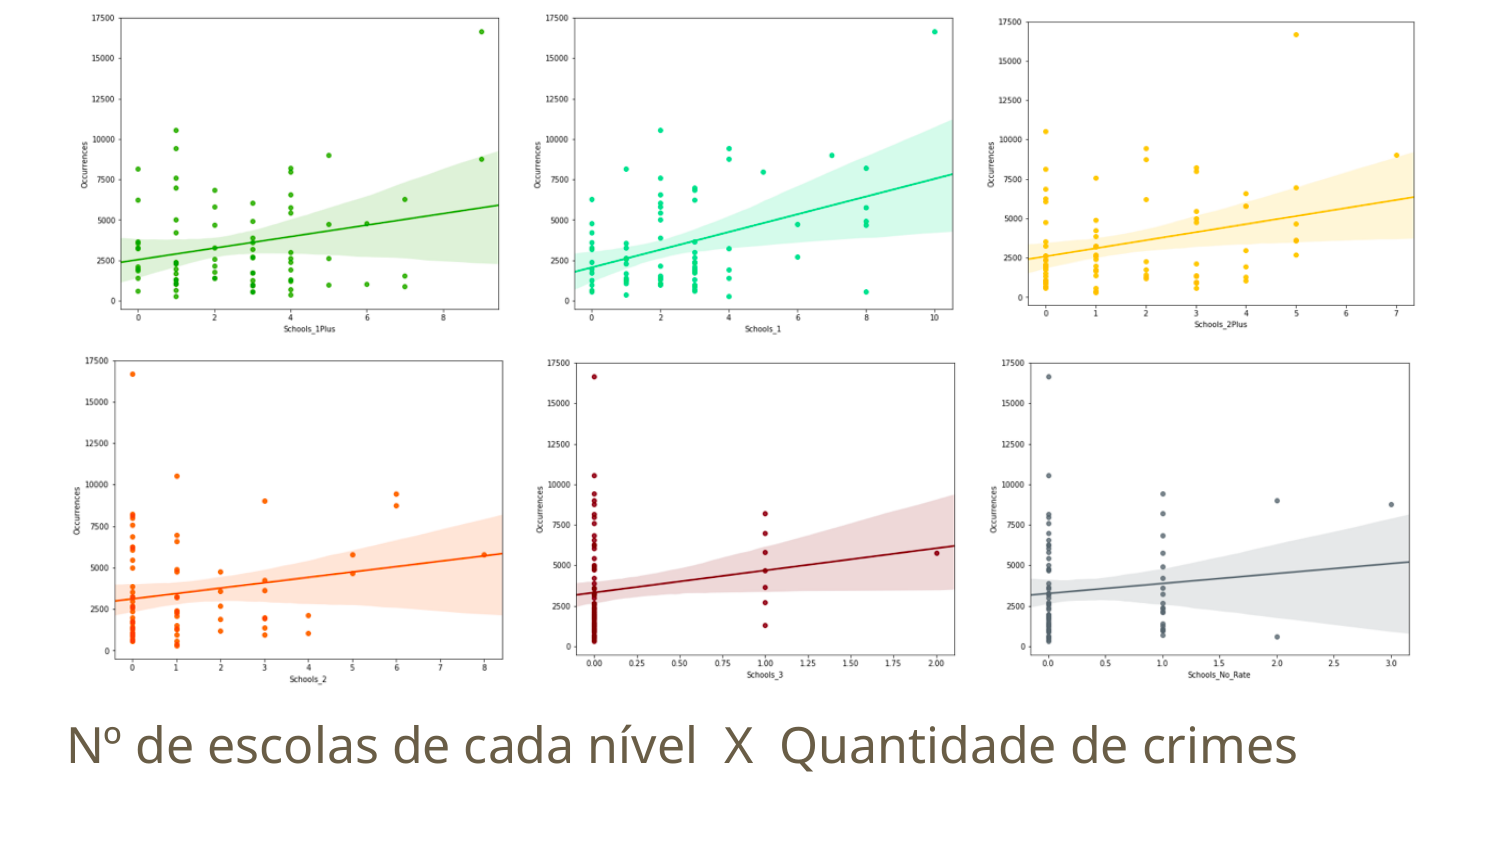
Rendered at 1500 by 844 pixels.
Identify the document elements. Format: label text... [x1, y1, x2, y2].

list Nº de escolas de cada nível X Quantidade de crimes [51, 694, 1360, 793]
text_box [61, 14, 1439, 695]
